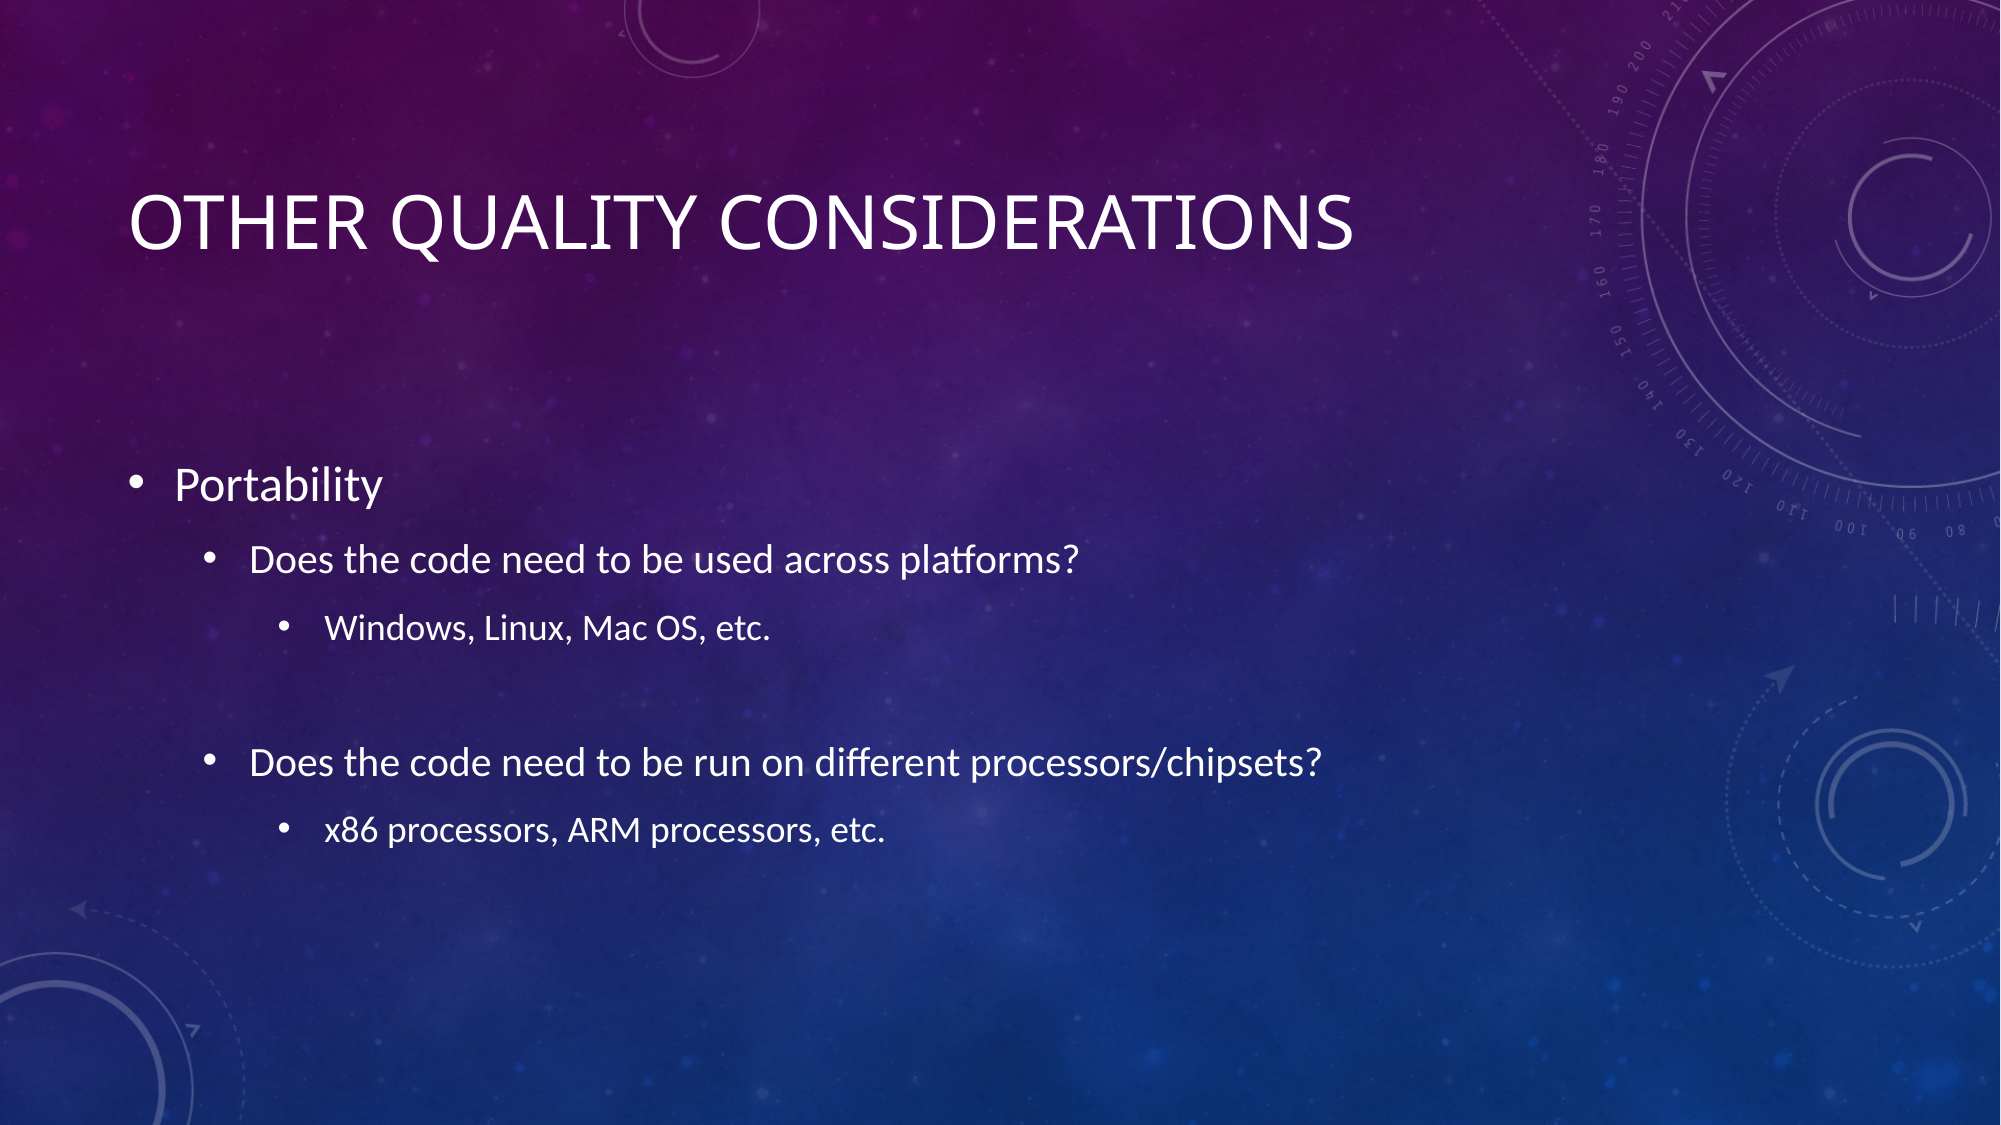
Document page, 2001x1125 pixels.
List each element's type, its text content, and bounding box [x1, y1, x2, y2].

title Other Quality Considerations [112, 99, 1775, 339]
picture [0, 0, 2001, 1125]
list Portability Does the code need to be used across platforms? Windows, Linux, Mac OS, etc. Does the code need to be run on different processors/chipsets? x86 processors, ARM processors, etc. [112, 351, 1775, 950]
